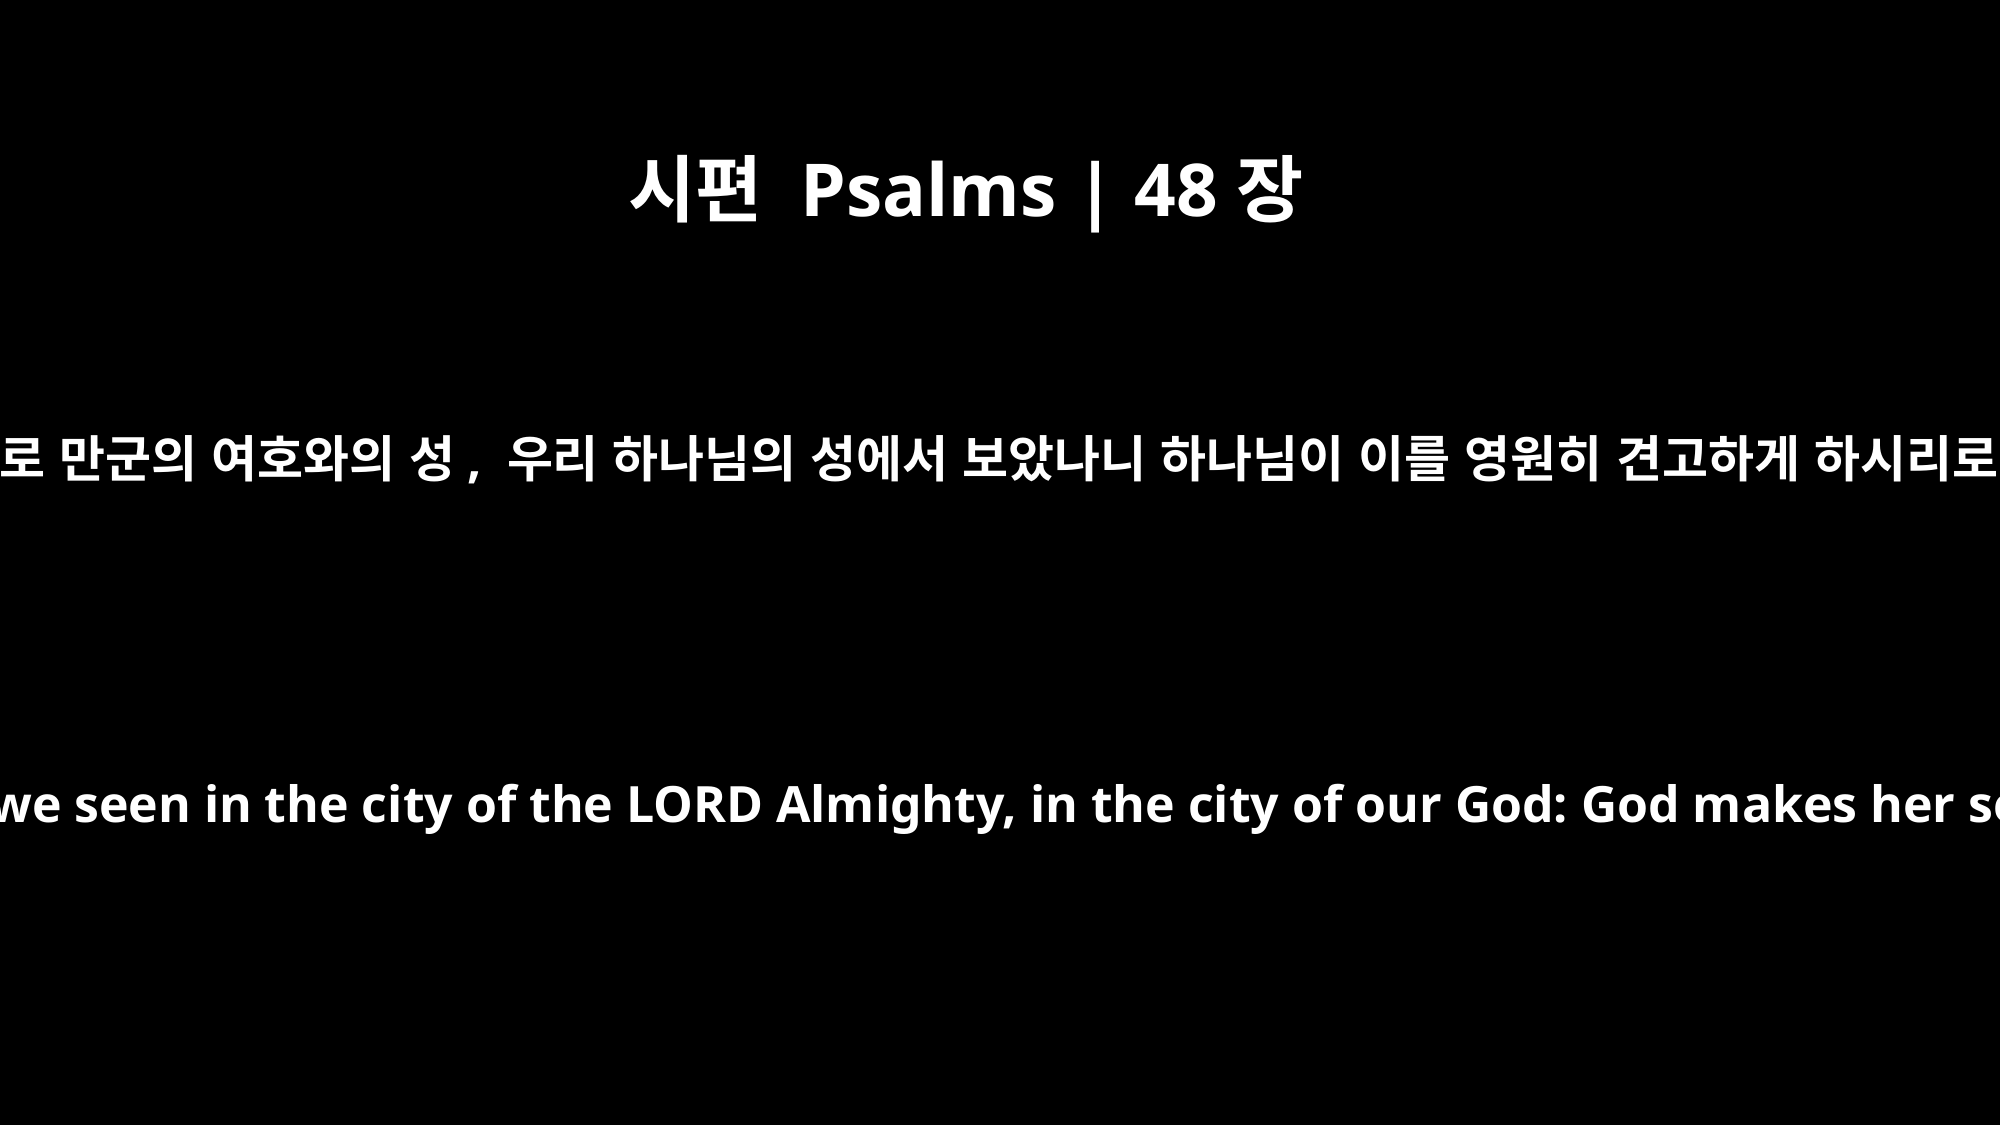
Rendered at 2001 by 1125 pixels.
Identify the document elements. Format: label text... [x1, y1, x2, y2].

text_box As we have heard, so have we seen in the city of the LORD Almighty, in the city of our God: God makes her secure forever. Selah [0, 764, 2000, 840]
text_box 8 우리가 들은 대로 만군의 여호와의 성, 우리 하나님의 성에서 보았나니 하나님이 이를 영원히 견고하게 하시리로다 (셀라) [0, 359, 2000, 495]
text_box 시편 Psalms | 48장 [613, 136, 1319, 239]
